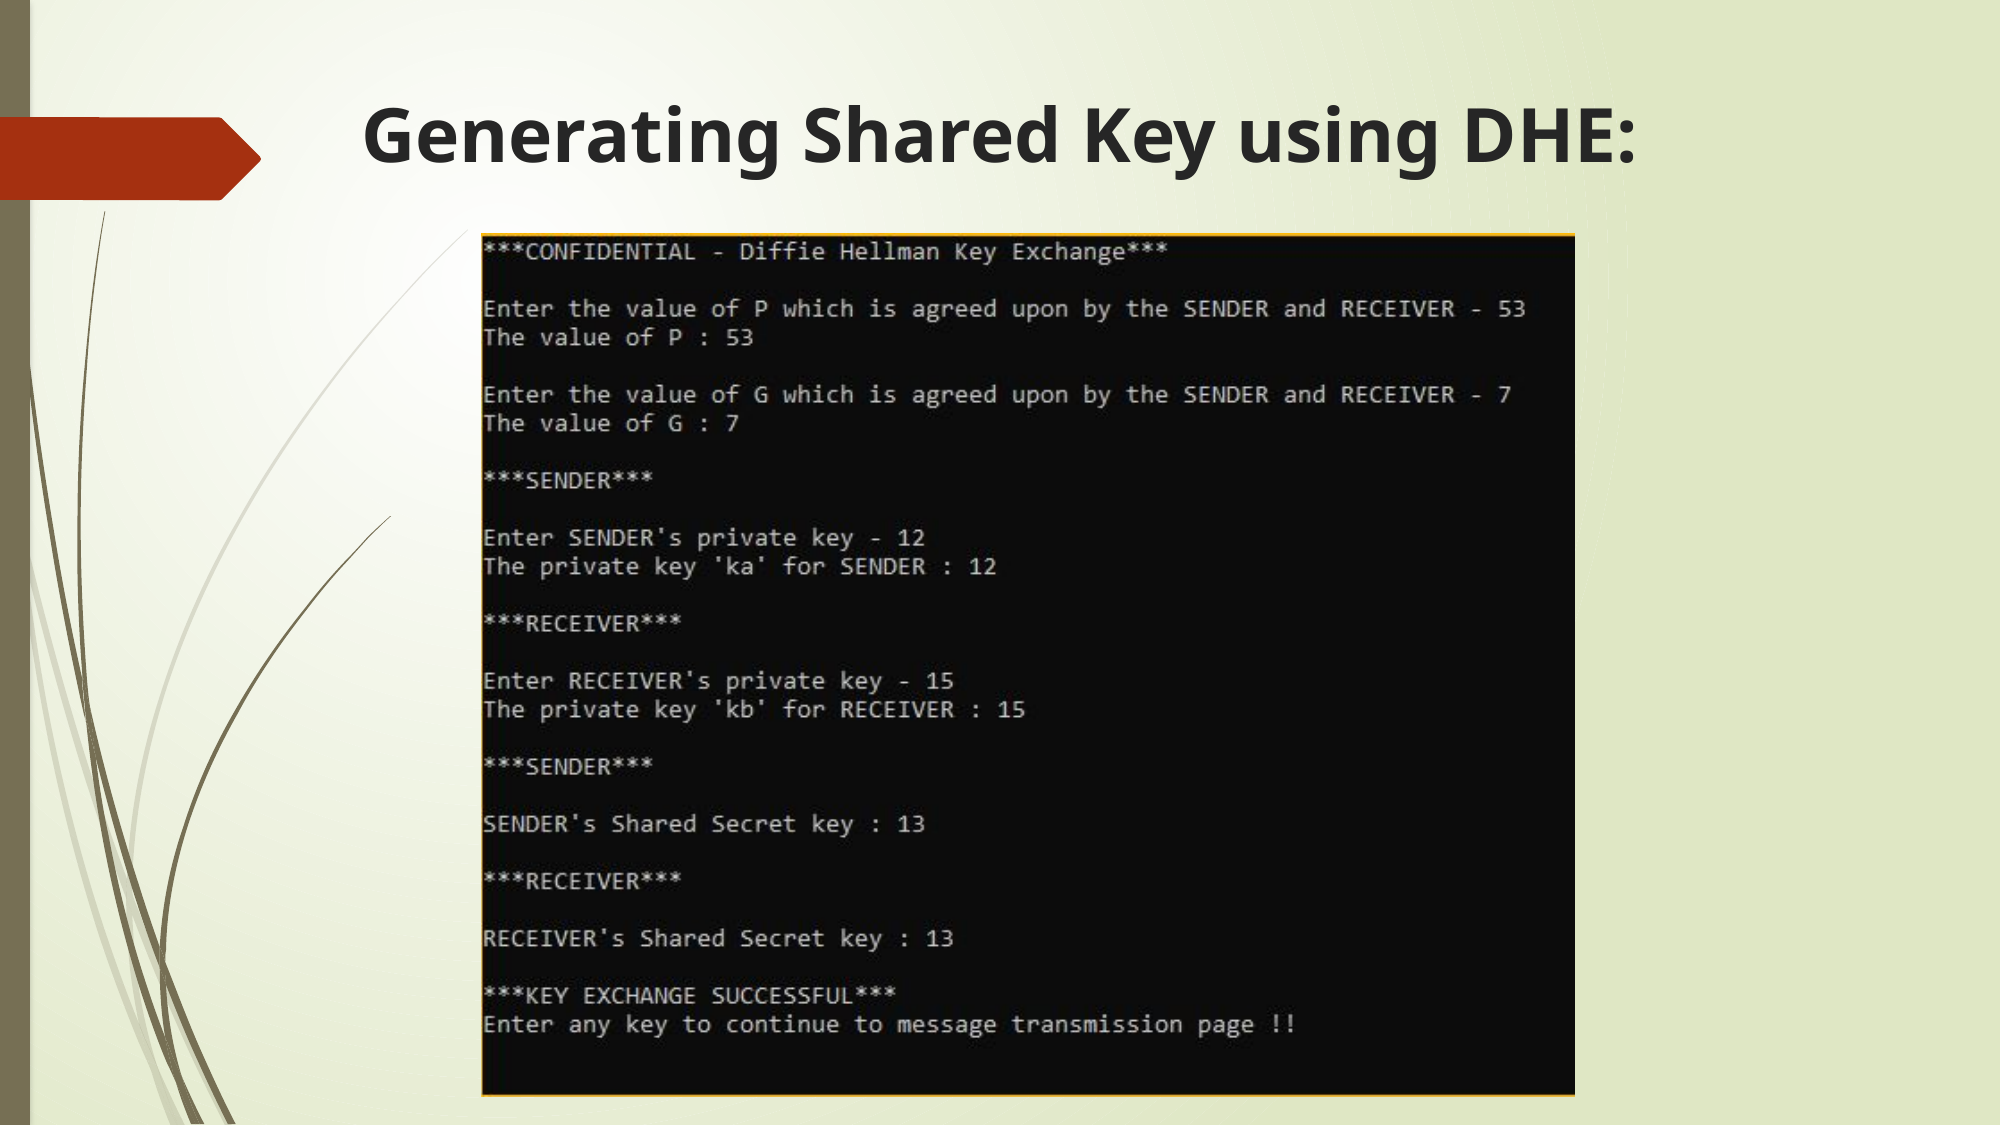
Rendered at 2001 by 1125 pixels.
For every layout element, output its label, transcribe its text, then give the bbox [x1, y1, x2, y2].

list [480, 233, 1576, 1097]
text_box Generating Shared Key using DHE: [269, 80, 1731, 217]
